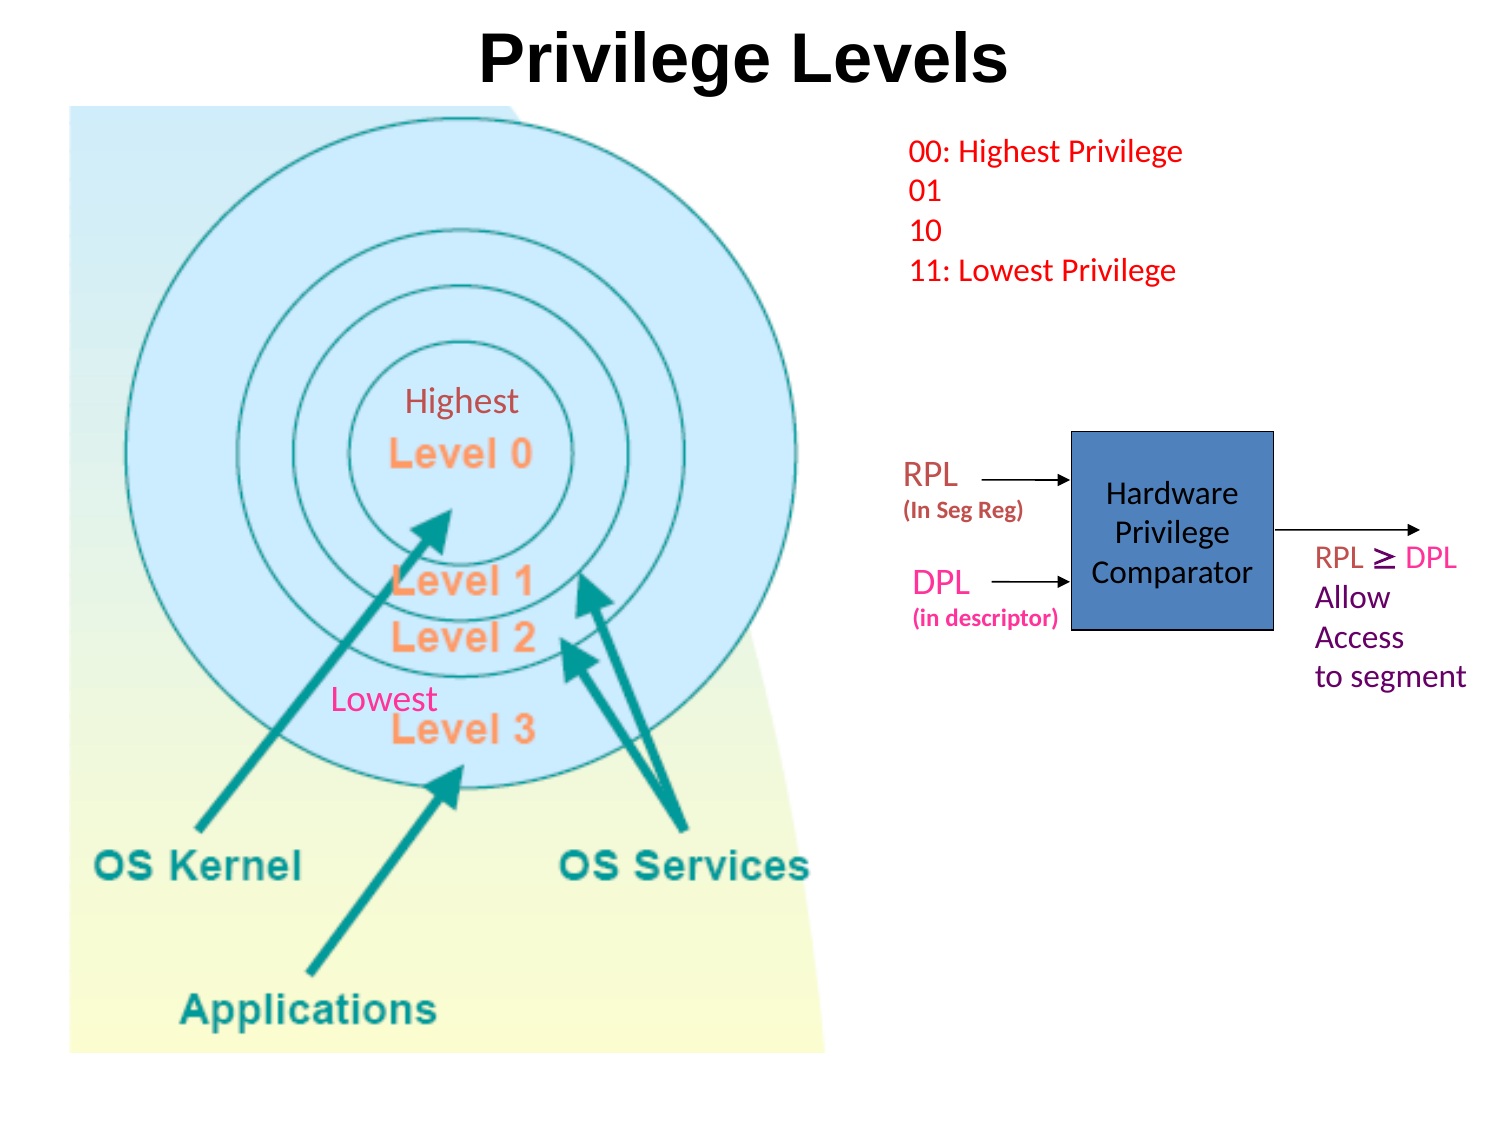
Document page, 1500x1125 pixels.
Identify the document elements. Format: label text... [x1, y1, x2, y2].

title Privilege Levels [22, 4, 1467, 105]
text_box RPL (In Seg Reg) [888, 441, 1073, 531]
text_box 00: Highest Privilege 01 10 11: Lowest Privilege [893, 121, 1199, 296]
text_box RPL  DPL Allow Access to segment [1299, 527, 1483, 702]
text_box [69, 106, 830, 1053]
text_box Hardware Privilege Comparator [1071, 431, 1274, 630]
text_box DPL (in descriptor) [897, 549, 1075, 639]
